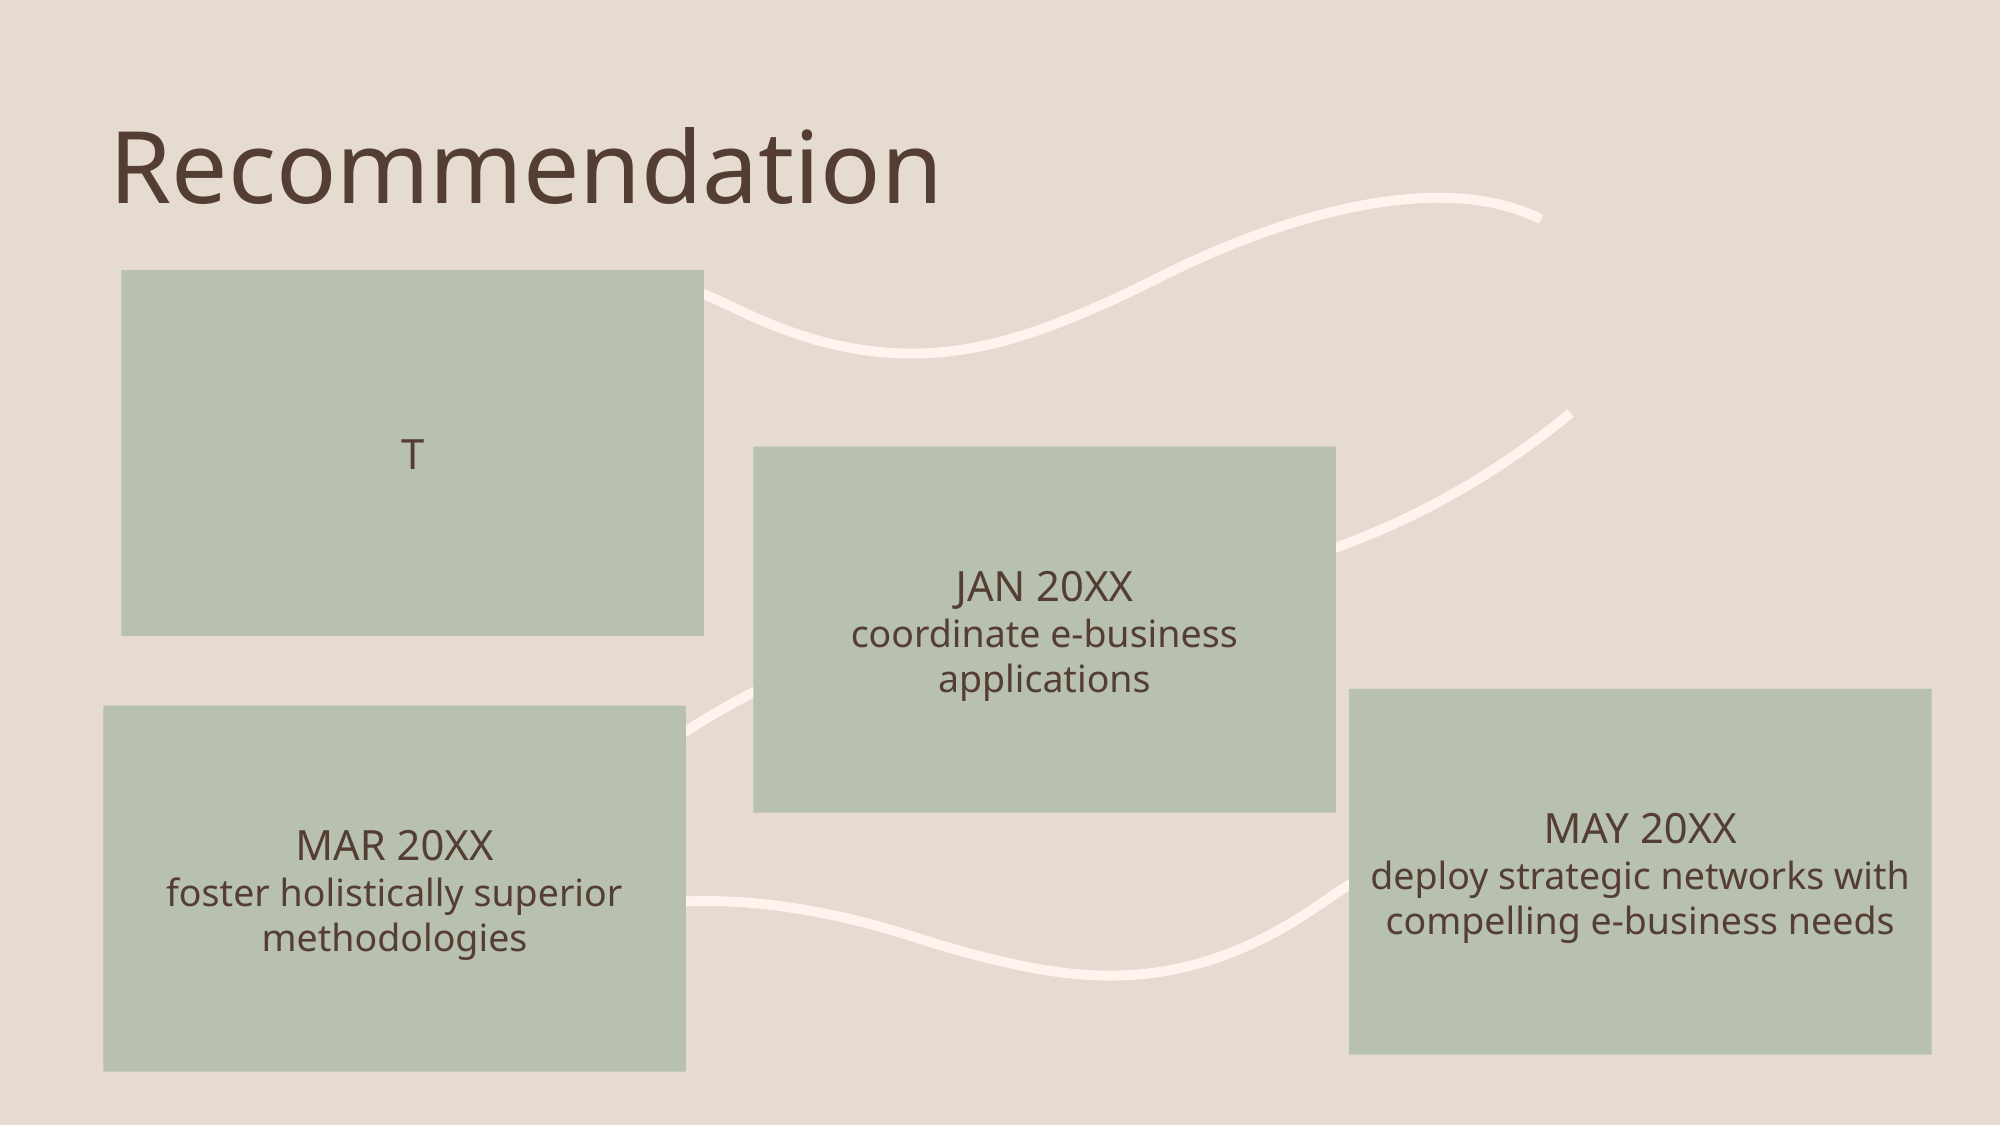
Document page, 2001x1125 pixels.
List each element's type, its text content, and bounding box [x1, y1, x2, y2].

list MAR 20XX foster holistically superior methodologies [103, 705, 686, 1072]
list MAY 20XX deploy strategic networks with compelling e-business needs [1349, 688, 1932, 1055]
list t [121, 270, 704, 637]
title Recommendation [94, 115, 1595, 227]
list JAN 20XX coordinate e-business applications [753, 446, 1336, 813]
